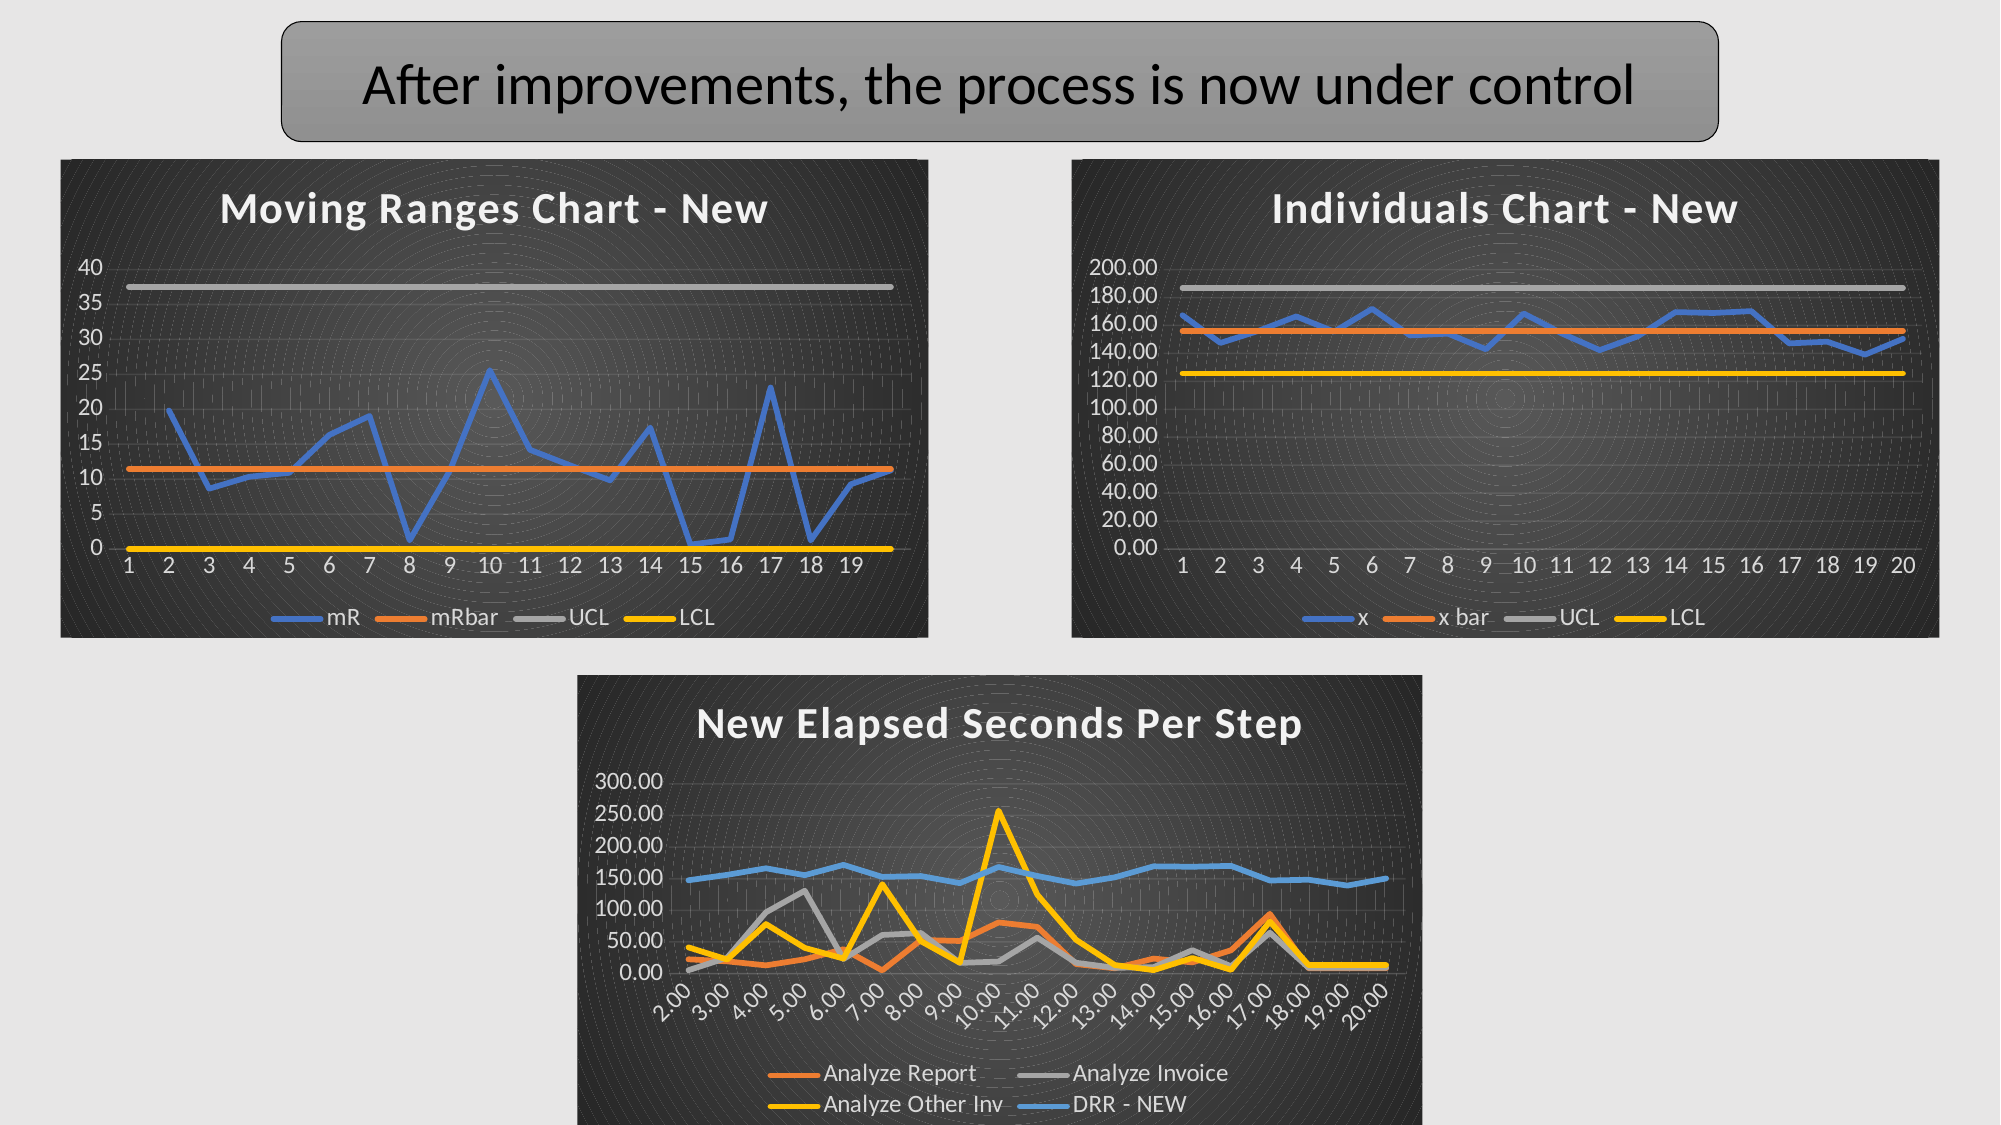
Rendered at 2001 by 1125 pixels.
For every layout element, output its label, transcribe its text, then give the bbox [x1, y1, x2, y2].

text_box After improvements, the process is now under control [280, 21, 1720, 143]
chart [577, 674, 1423, 1125]
chart [1071, 159, 1940, 638]
chart [60, 159, 929, 638]
